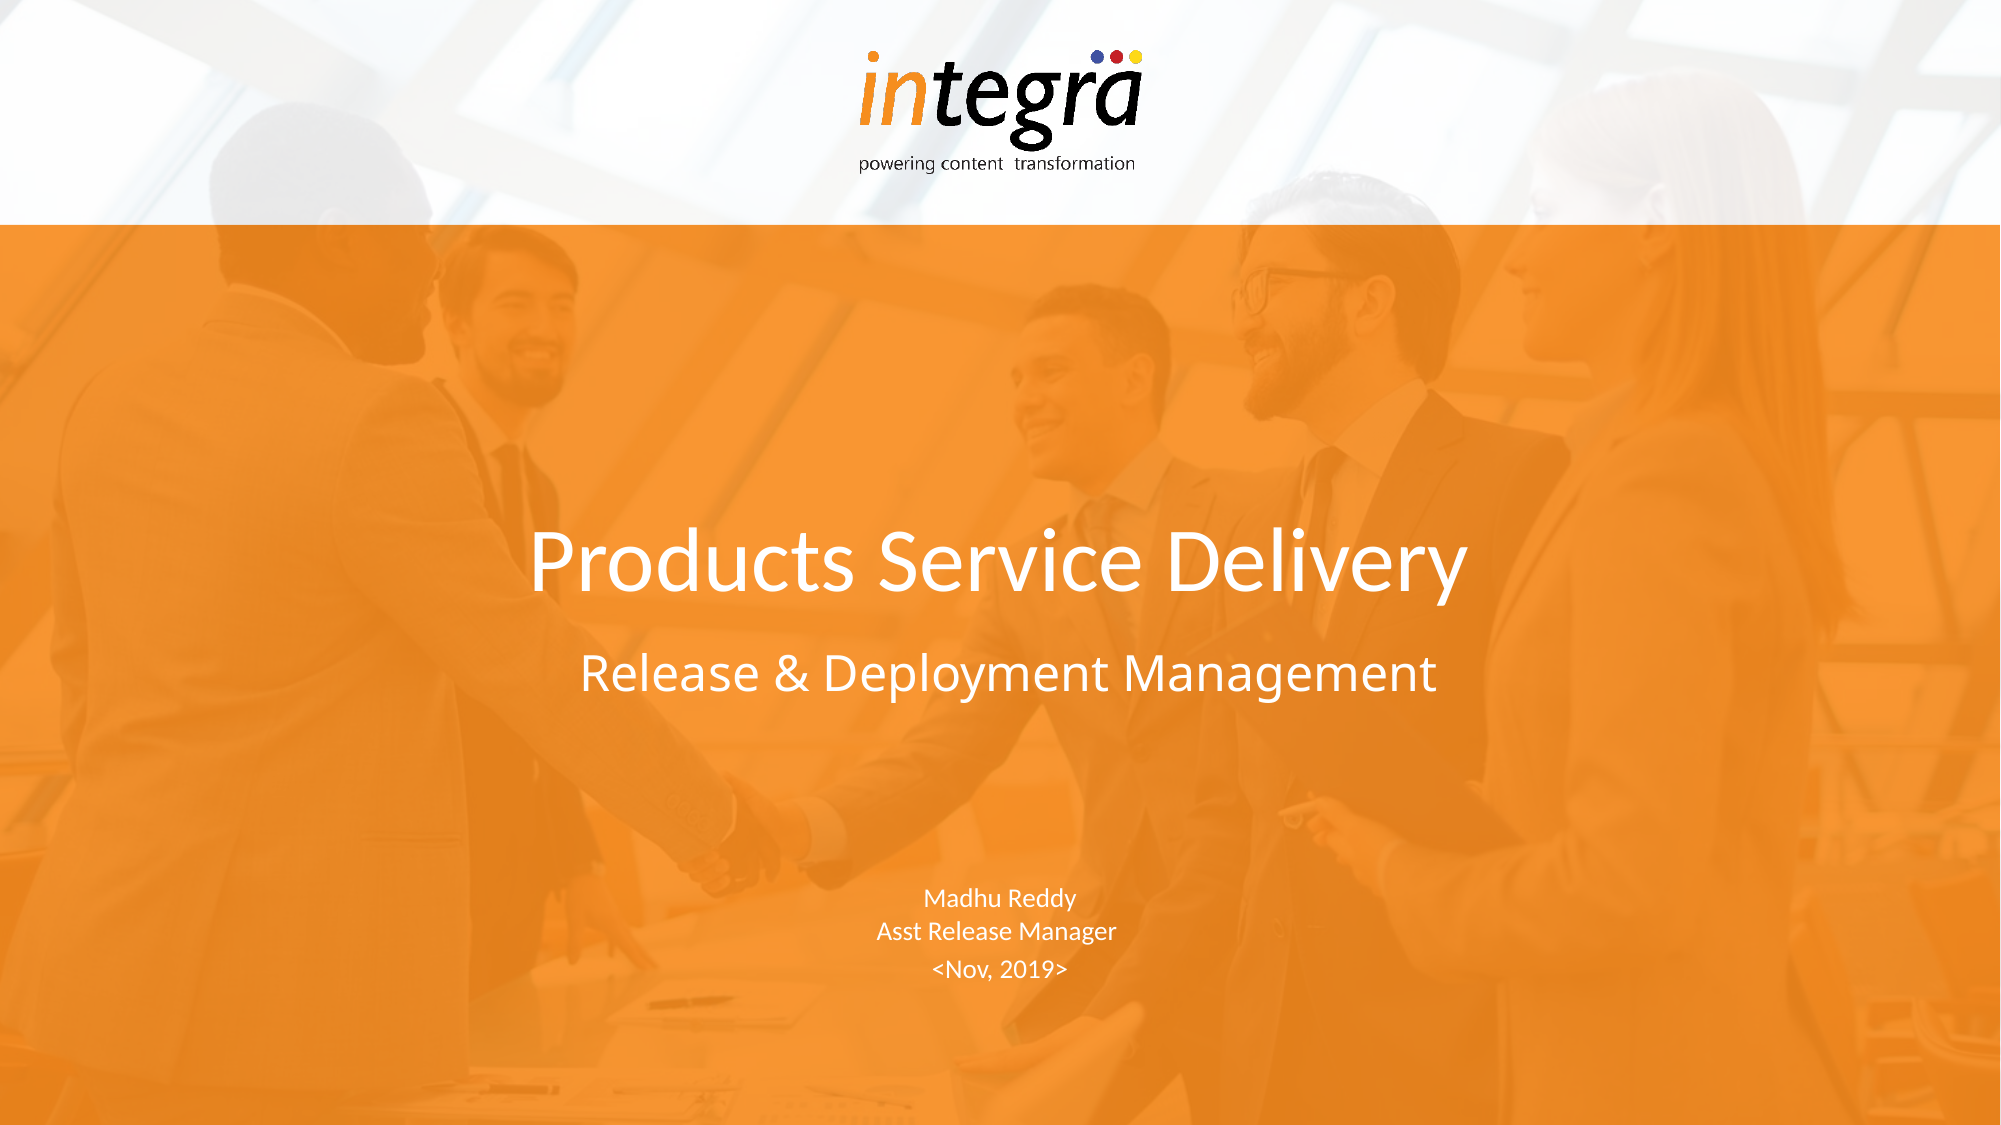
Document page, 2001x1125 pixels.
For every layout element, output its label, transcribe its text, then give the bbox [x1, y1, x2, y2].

title Products Service Delivery [408, 397, 1592, 620]
text_box Madhu Reddy Asst Release Manager <Nov, 2019> [619, 872, 1381, 993]
subtitle Release & Deployment Management [249, 634, 1769, 769]
picture [858, 50, 1142, 174]
